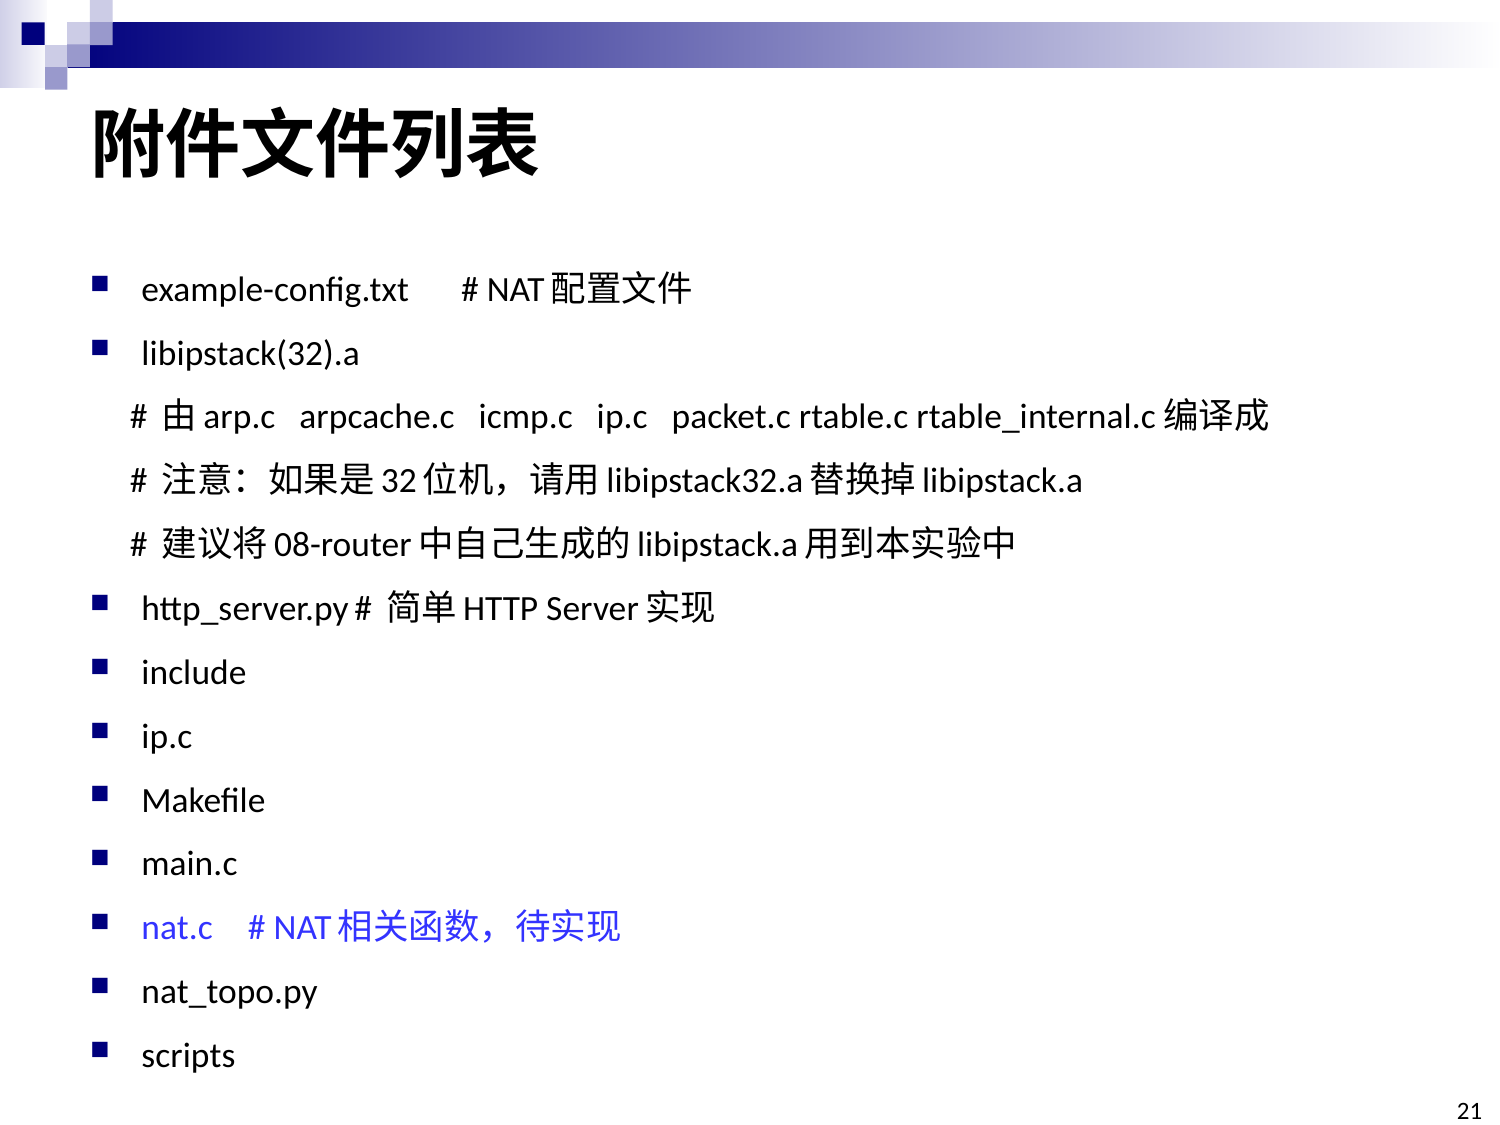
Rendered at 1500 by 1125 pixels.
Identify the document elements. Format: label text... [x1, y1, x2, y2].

list example-config.txt # NAT配置文件 libipstack(32).a # 由arp.c arpcache.c icmp.c ip.c packet.c rtable.c rtable_internal.c编译成 # 注意：如果是32位机，请用libipstack32.a替换掉libipstack.a # 建议将08-router中自己生成的libipstack.a用到本实验中 http_server.py # 简单HTTP Server实现 include ip.c Makefile main.c nat.c # NAT相关函数，待实现 nat_topo.py scripts [75, 237, 1433, 1088]
title 附件文件列表 [75, 75, 1425, 209]
slide_number 21 [1448, 1100, 1483, 1125]
